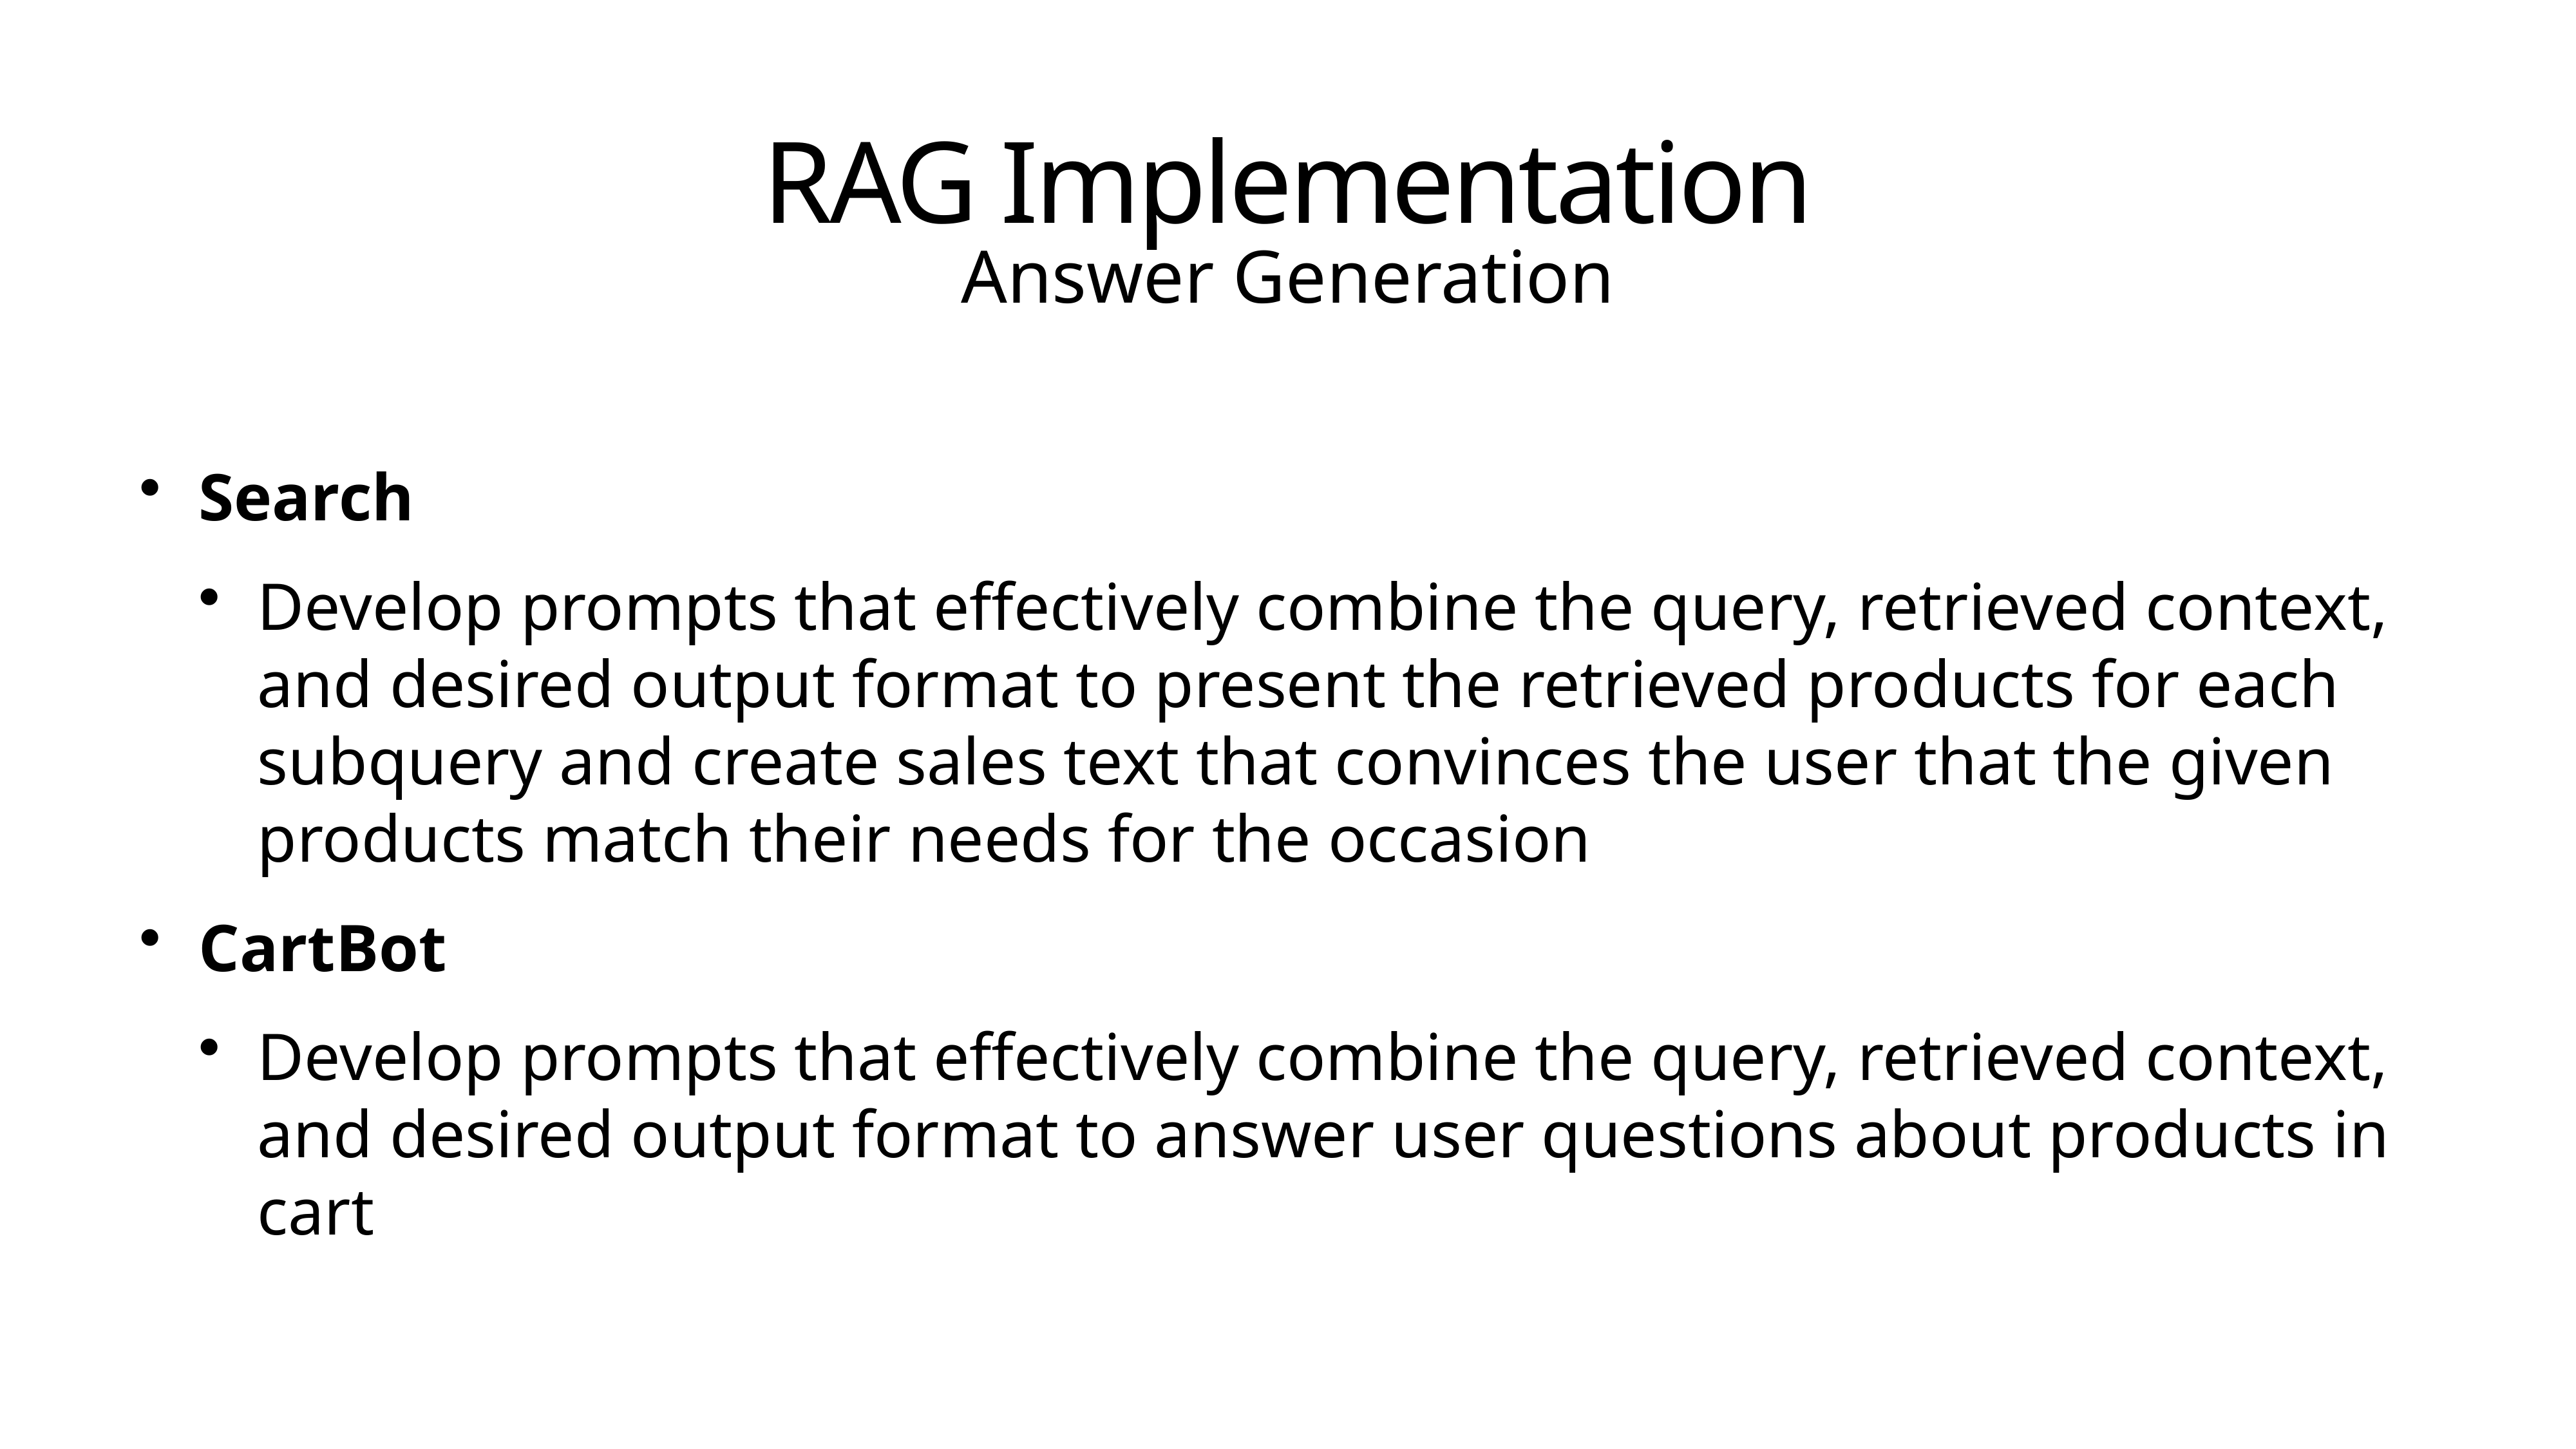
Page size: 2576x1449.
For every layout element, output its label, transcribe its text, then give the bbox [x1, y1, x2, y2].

title RAG Implementation [133, 85, 2443, 225]
list Answer Generation [133, 225, 2443, 334]
list Search Develop prompts that effectively combine the query, retrieved context, and desired output format to present the retrieved products for each subquery and create sales text that convinces the user that the given products match their needs for the occasion CartBot Develop prompts that effectively combine the query, retrieved context, and desired output format to answer user questions about products in cart [133, 450, 2443, 1342]
